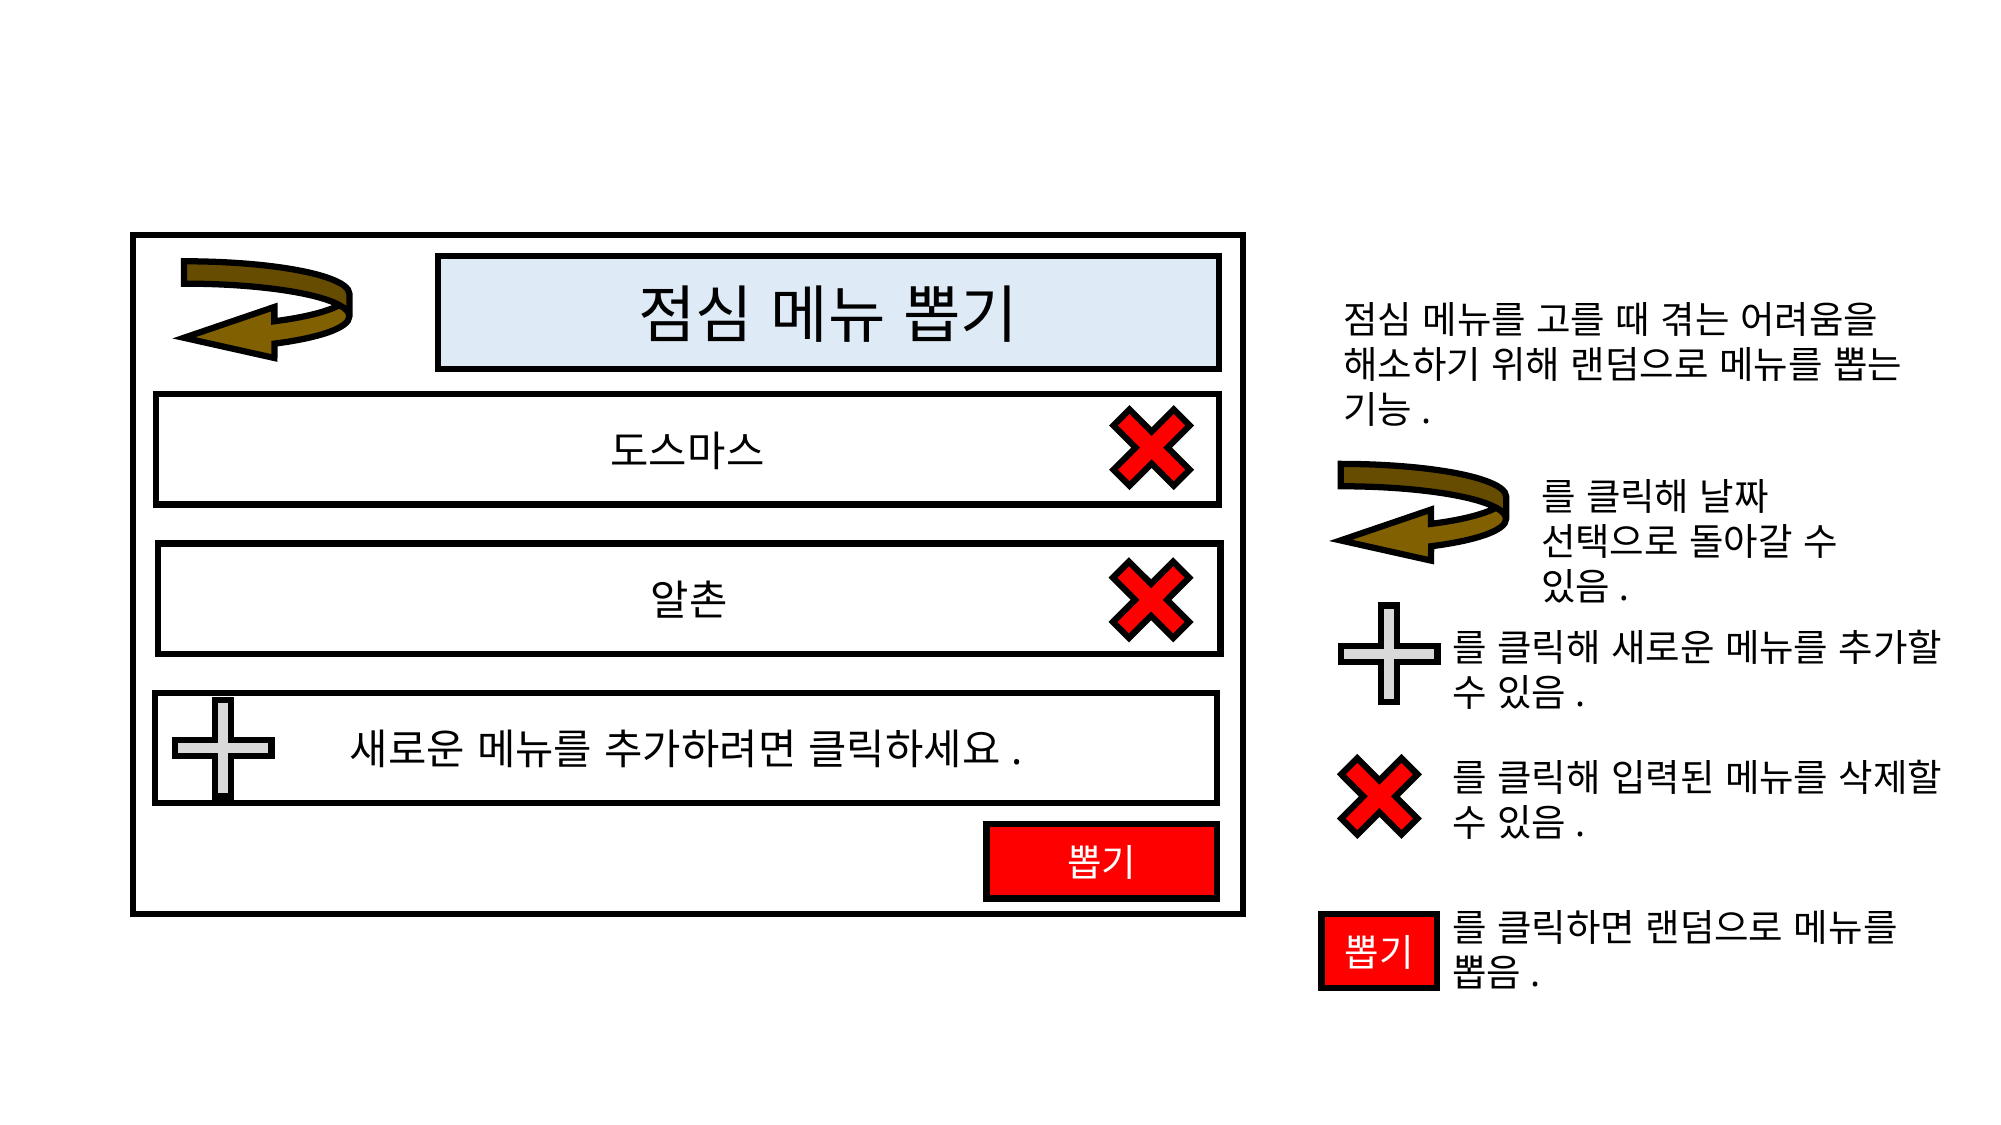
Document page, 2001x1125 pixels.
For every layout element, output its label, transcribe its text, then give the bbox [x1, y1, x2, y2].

text_box 를 클릭해 날짜 선택으로 돌아갈 수 있음. [1526, 465, 1904, 616]
text_box [1339, 756, 1419, 837]
text_box 를 클릭해 새로운 메뉴를 추가할 수 있음. [1437, 616, 1983, 722]
text_box 를 클릭해 입력된 메뉴를 삭제할 수 있음. [1437, 746, 1983, 852]
text_box [1340, 604, 1437, 703]
text_box 를 클릭하면 랜덤으로 메뉴를 뽑음. [1437, 896, 1983, 1002]
text_box [1336, 462, 1508, 562]
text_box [132, 235, 1244, 914]
text_box 점심 메뉴를 고를 때 겪는 어려움을 해소하기 위해 랜덤으로 메뉴를 뽑는 기능. [1328, 289, 1927, 439]
text_box 뽑기 [1320, 913, 1437, 989]
